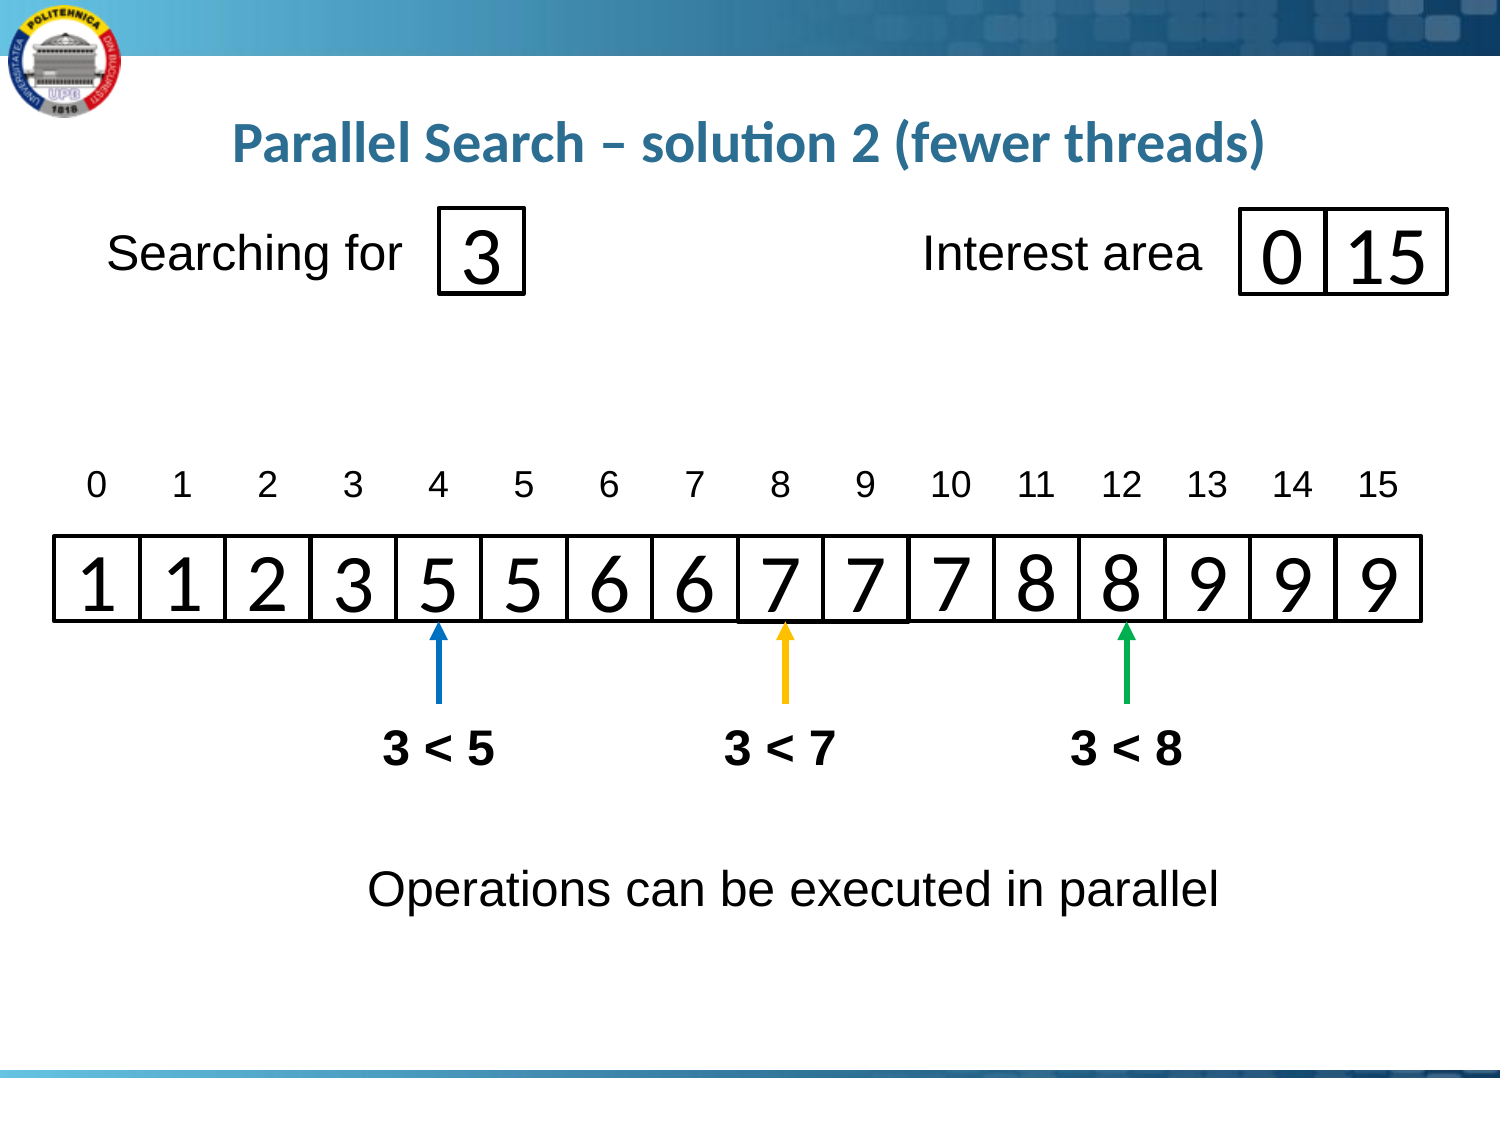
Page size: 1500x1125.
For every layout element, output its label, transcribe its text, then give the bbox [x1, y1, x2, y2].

text_box 5 [498, 453, 550, 513]
text_box 1 [138, 534, 223, 623]
text_box 3 < 5 [367, 708, 510, 784]
text_box 9 [840, 453, 891, 513]
text_box 3 < 7 [709, 708, 852, 784]
picture [0, 1070, 1500, 1078]
text_box 3 [437, 206, 526, 296]
text_box Operations can be executed in parallel [352, 849, 1235, 924]
text_box 5 [394, 534, 479, 623]
text_box 3 < 8 [1055, 707, 1198, 783]
text_box 2 [242, 453, 294, 513]
text_box 8 [1077, 534, 1163, 623]
text_box 3 [308, 534, 394, 623]
text_box Searching for [91, 212, 419, 288]
text_box 14 [1257, 453, 1329, 513]
text_box 8 [755, 453, 806, 513]
text_box 7 [736, 534, 821, 624]
text_box 4 [413, 453, 464, 513]
text_box 3 [328, 453, 379, 513]
picture [0, 0, 1500, 118]
text_box 15 [1342, 453, 1414, 513]
text_box 13 [1171, 453, 1243, 513]
text_box 9 [1248, 534, 1333, 623]
text_box 11 [1002, 453, 1071, 513]
text_box 2 [223, 534, 308, 623]
text_box 9 [1163, 534, 1248, 623]
text_box 10 [915, 453, 987, 513]
text_box 12 [1086, 453, 1158, 513]
text_box 1 [52, 534, 138, 623]
text_box 6 [650, 534, 736, 623]
text_box 7 [906, 534, 992, 623]
text_box Interest area [907, 212, 1218, 288]
text_box 9 [1333, 534, 1423, 623]
text_box 0 [1238, 207, 1323, 296]
text_box 7 [821, 534, 911, 624]
text_box 0 [71, 453, 123, 513]
text_box 1 [157, 453, 208, 513]
text_box 6 [584, 453, 635, 513]
title Parallel Search – solution 2 (fewer threads) [51, 102, 1449, 178]
text_box 15 [1323, 207, 1449, 296]
text_box 6 [565, 534, 650, 623]
text_box 8 [992, 534, 1077, 623]
text_box 7 [669, 453, 721, 513]
text_box 5 [479, 534, 565, 623]
